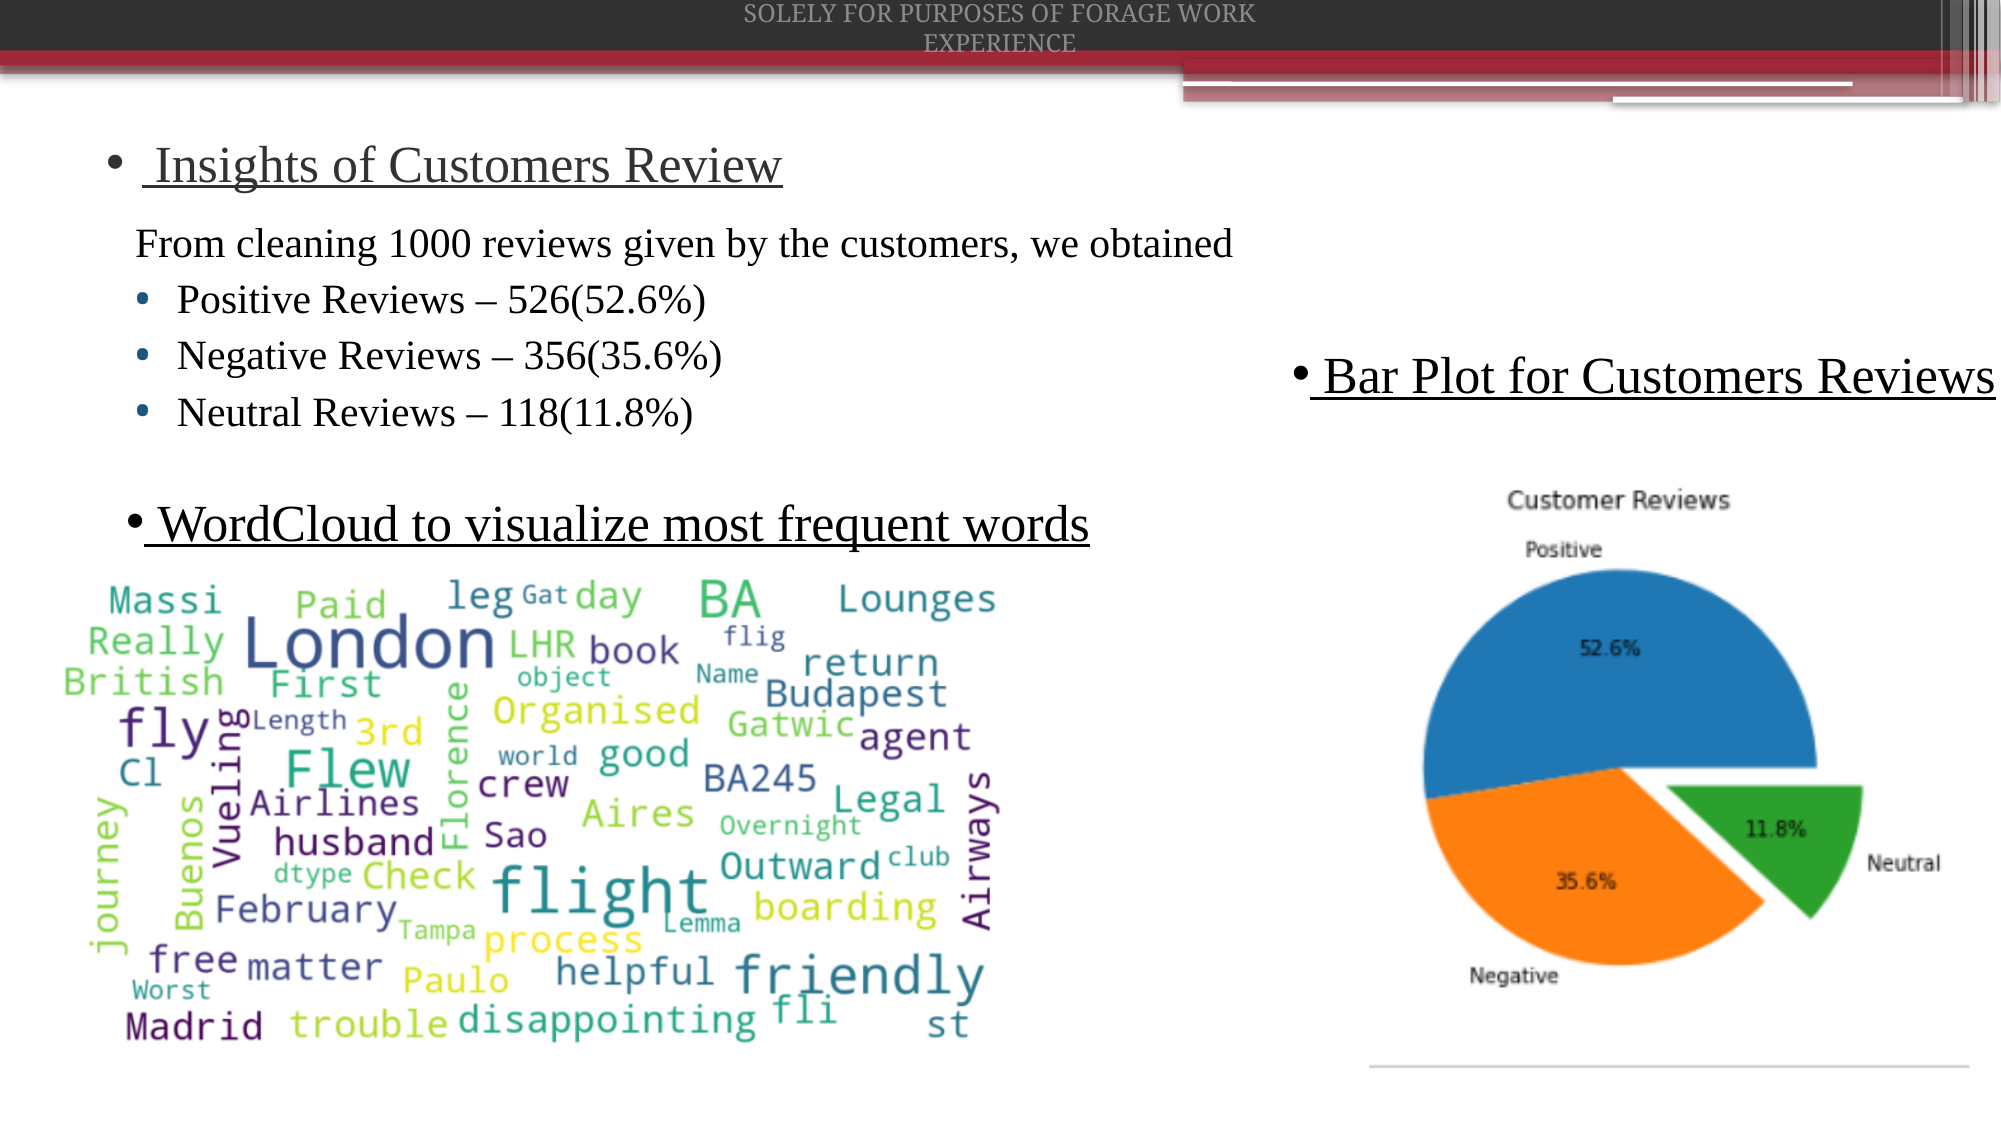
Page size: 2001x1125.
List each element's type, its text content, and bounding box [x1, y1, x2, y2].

title Insights of Customers Review [91, 73, 1892, 249]
text_box WordCloud to visualize most frequent words [111, 482, 1175, 560]
list From cleaning 1000 reviews given by the customers, we obtained Positive Reviews – 526(52.6%) Negative Reviews – 356(35.6%) Neutral Reviews – 118(11.8%) [102, 208, 1419, 433]
text_box Bar Plot for Customers Reviews [1277, 334, 2000, 457]
picture [1368, 451, 1970, 1068]
picture [34, 572, 1124, 1085]
